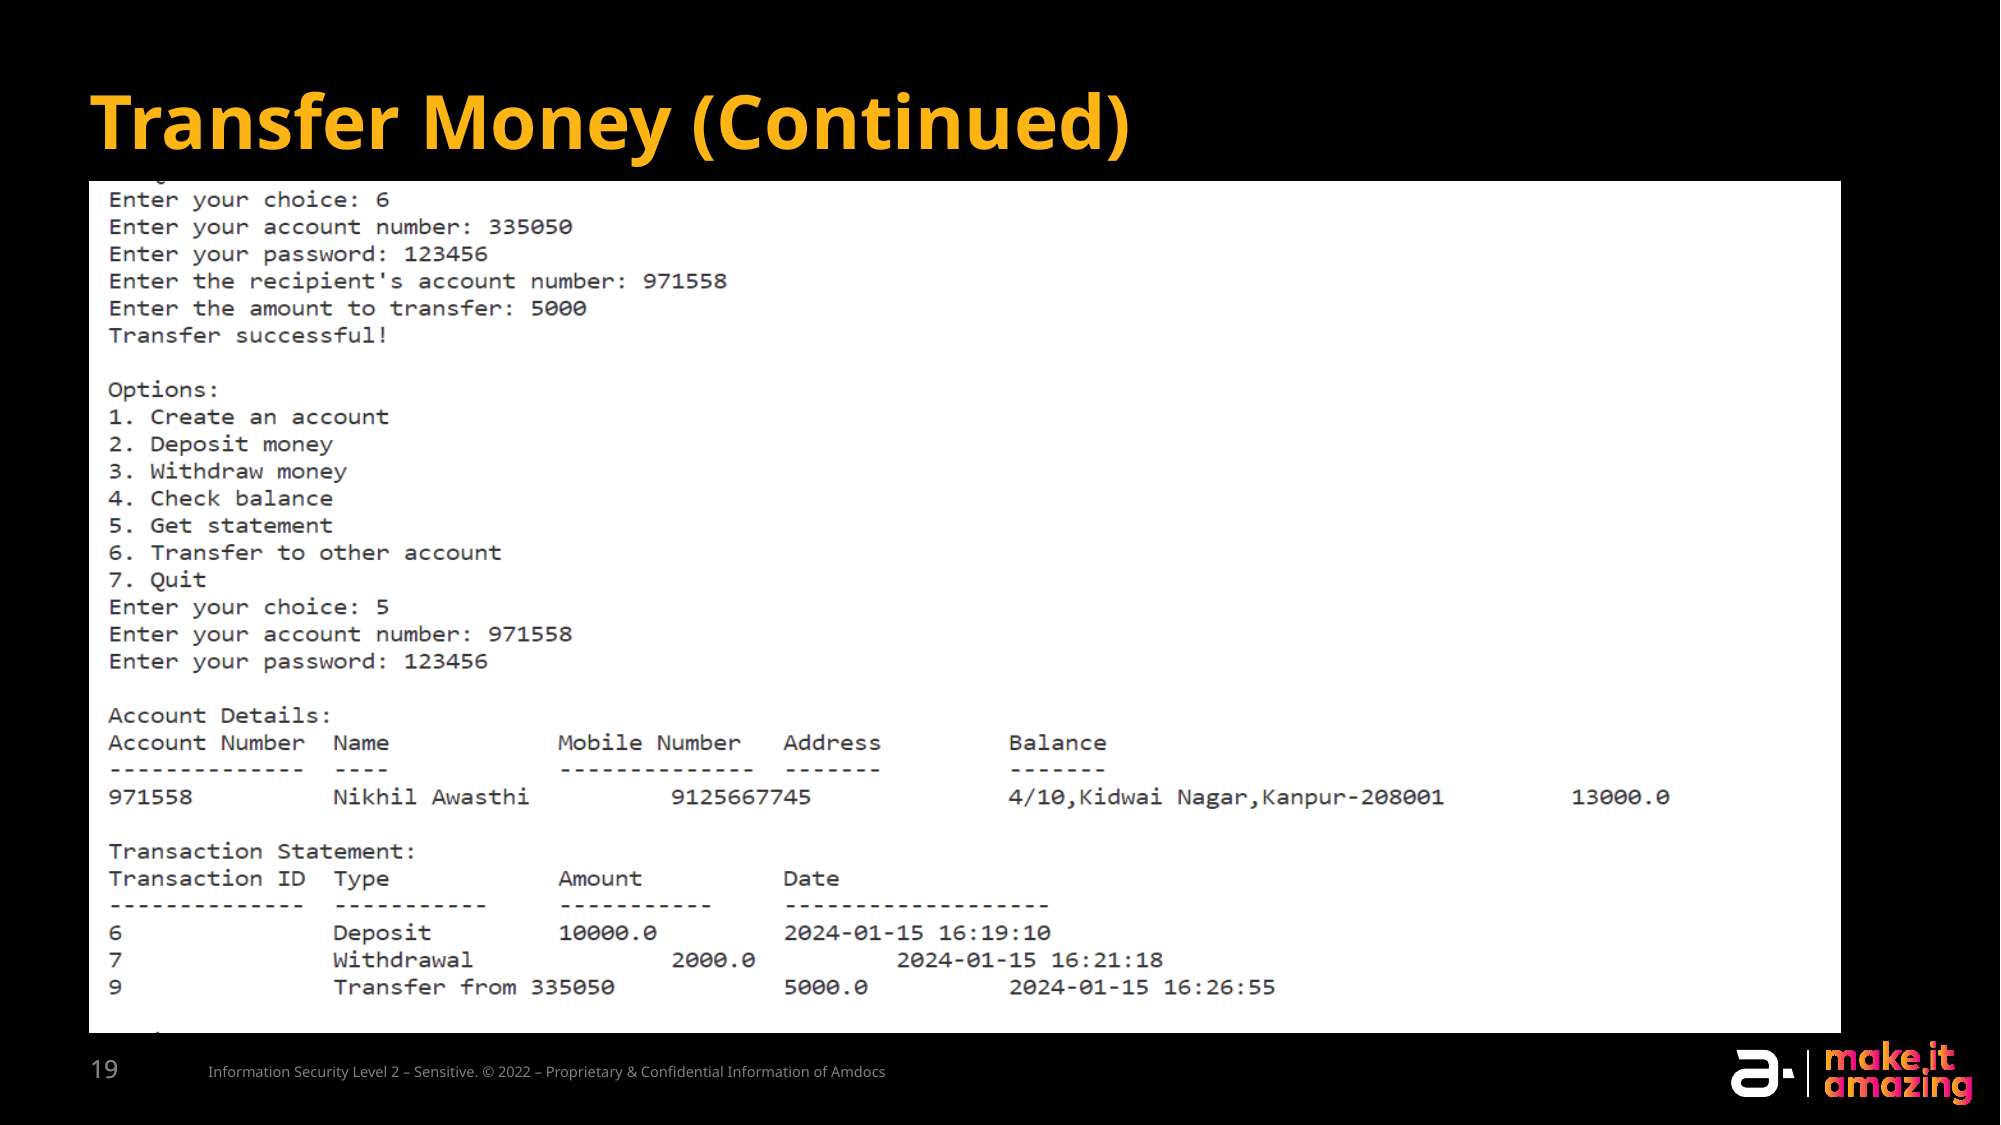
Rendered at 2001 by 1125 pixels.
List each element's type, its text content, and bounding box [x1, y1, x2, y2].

title Transfer Money (Continued) [89, 73, 1910, 165]
picture [89, 181, 1841, 1033]
